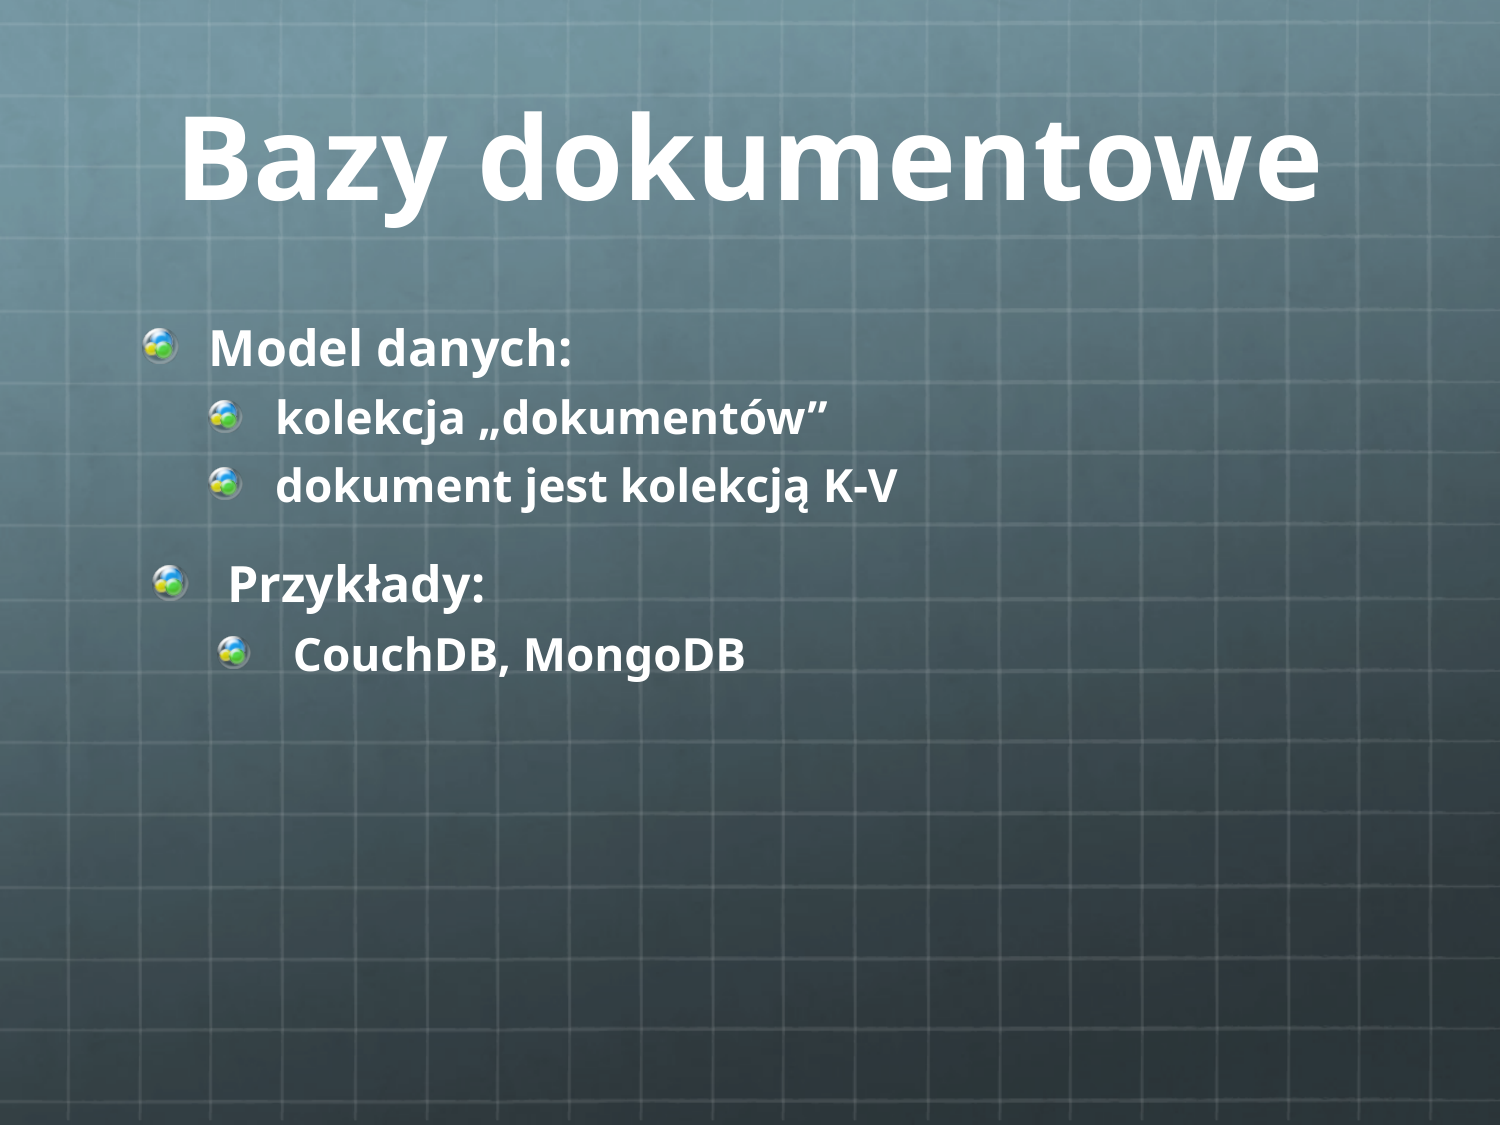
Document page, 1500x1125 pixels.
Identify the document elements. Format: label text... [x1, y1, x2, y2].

picture [0, 0, 1500, 1125]
list Model danych: kolekcja „dokumentów” dokument jest kolekcją K-V Przykłady: CouchDB, MongoDB [127, 308, 1372, 958]
title Bazy dokumentowe [127, 17, 1372, 289]
